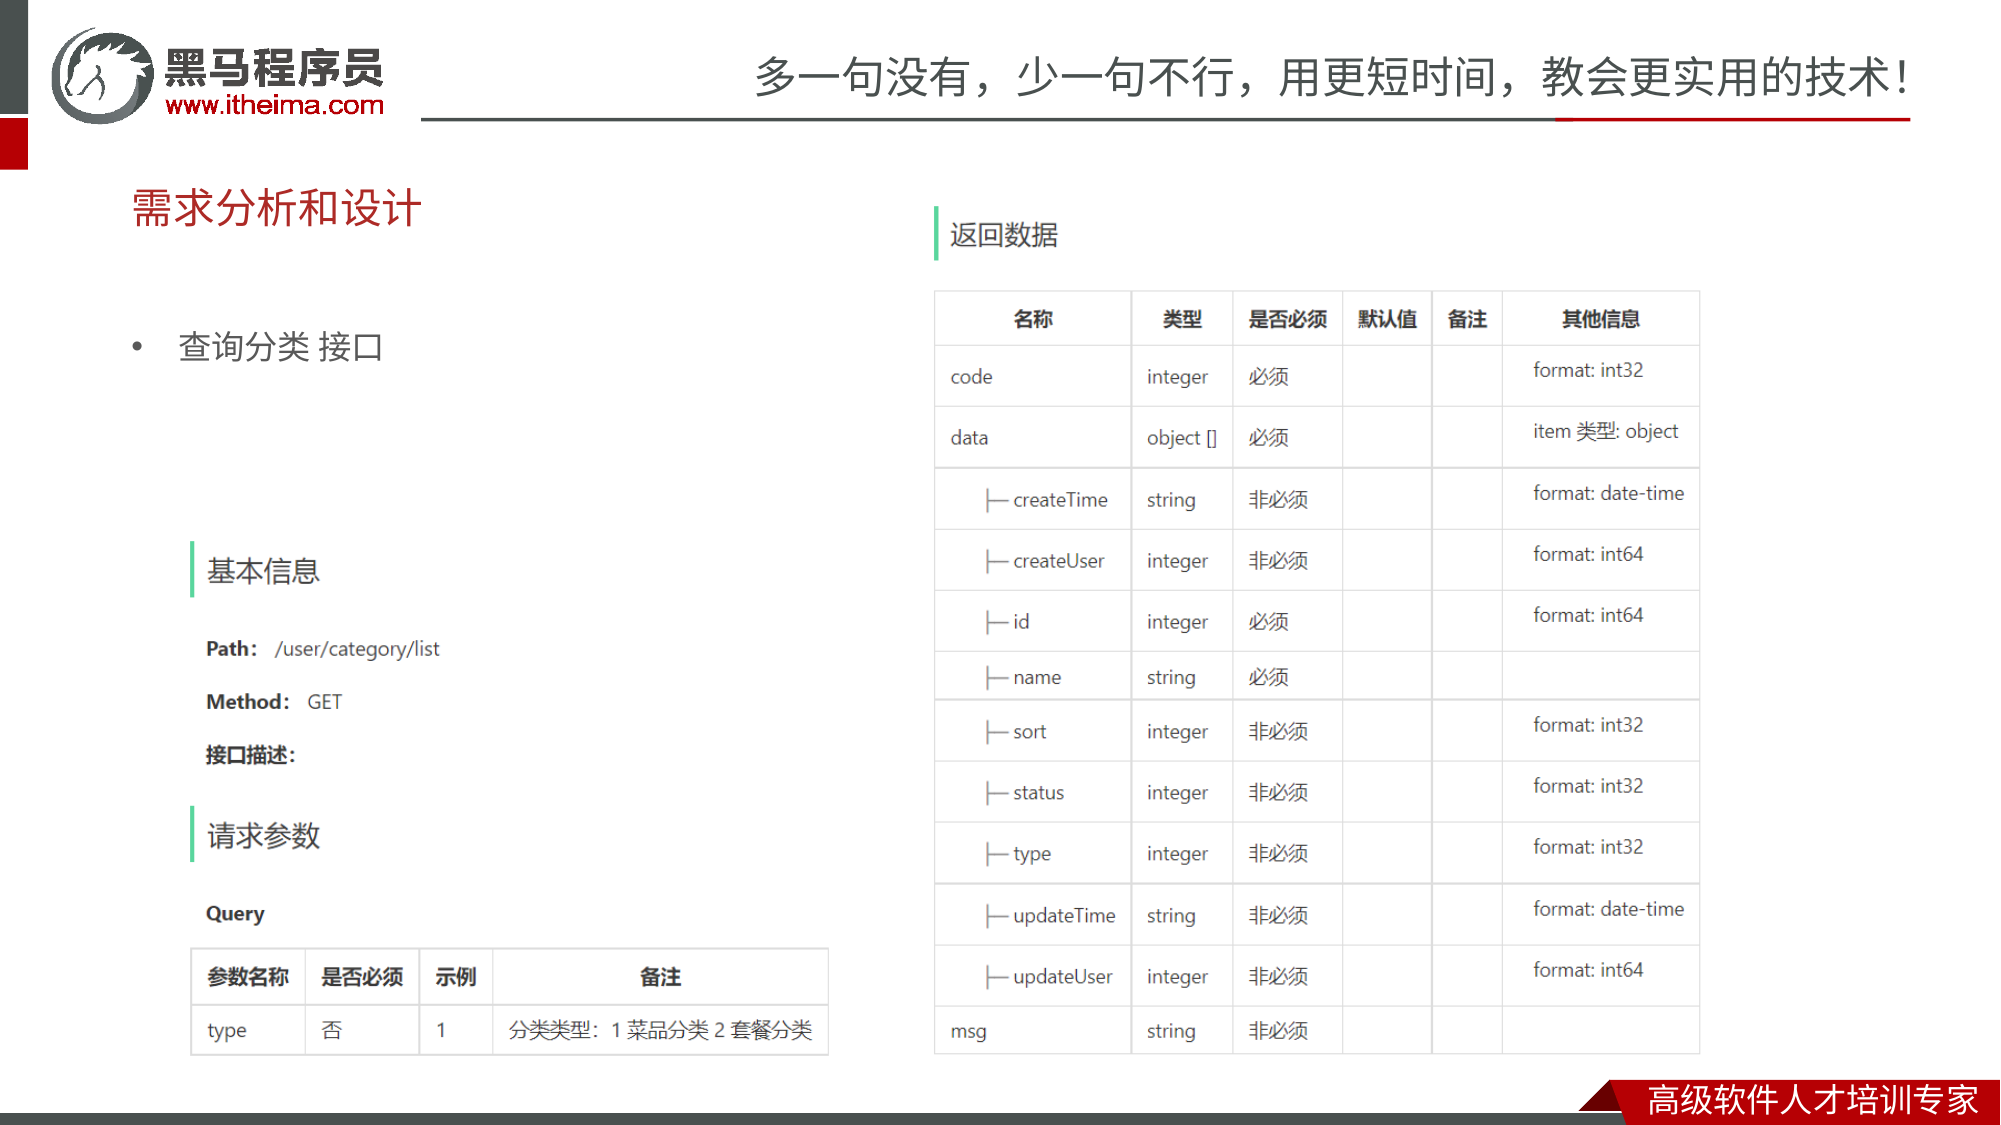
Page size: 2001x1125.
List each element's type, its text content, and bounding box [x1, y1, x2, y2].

picture [922, 194, 1707, 1072]
picture [50, 26, 384, 125]
text_box 查询分类 接口 [116, 278, 882, 374]
picture [186, 536, 833, 1060]
title 需求分析和设计 [116, 164, 1872, 250]
